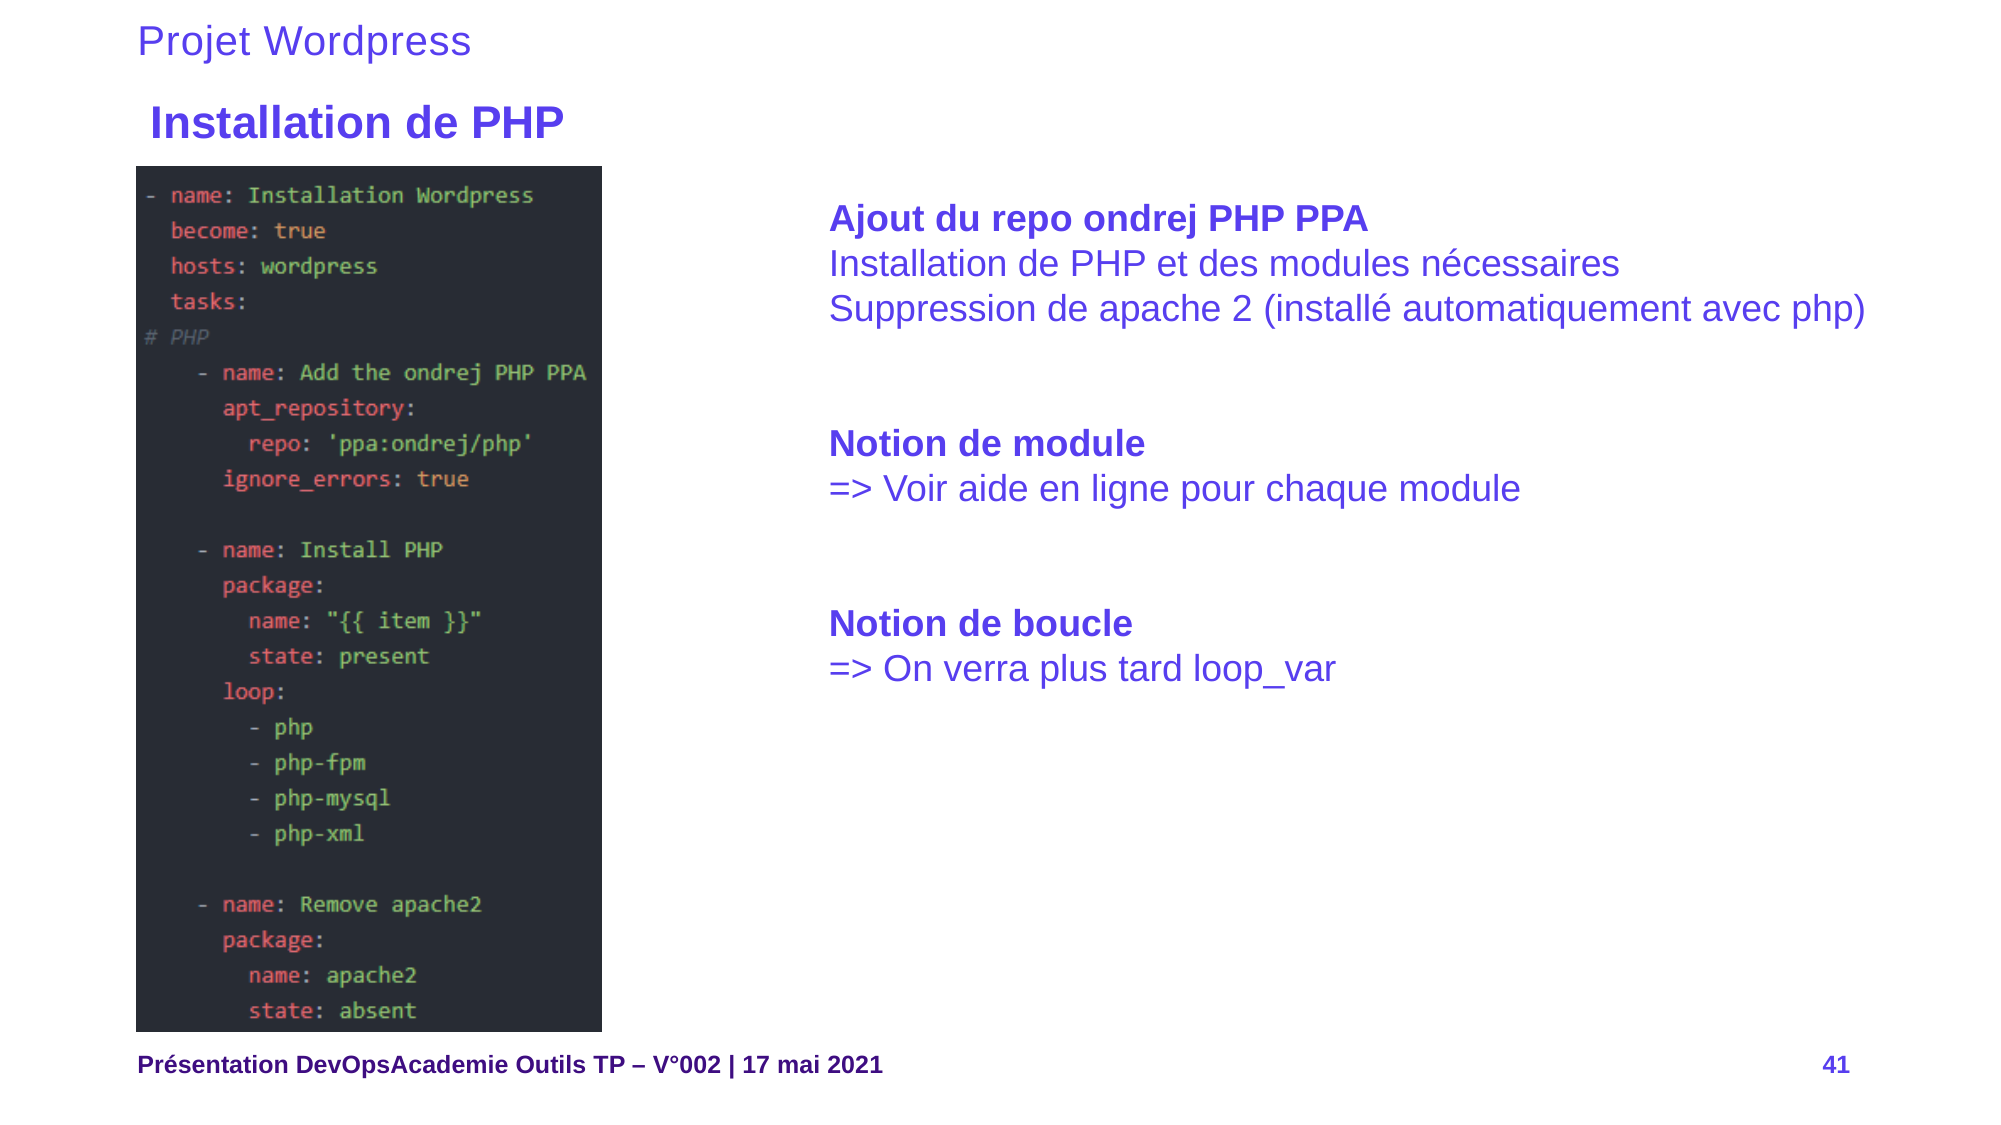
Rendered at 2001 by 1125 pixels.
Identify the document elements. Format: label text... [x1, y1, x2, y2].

slide_number 41 [1742, 1048, 1851, 1079]
footer Présentation DevOpsAcademie Outils TP – V°002 | 17 mai 2021 [137, 1048, 1467, 1109]
list Installation de PHP [137, 99, 1851, 961]
text_box Ajout du repo ondrej PHP PPA Installation de PHP et des modules nécessaires Suppression de apache 2 (installé automatiquement avec php) Notion de module => Voir aide en ligne pour chaque module Notion de boucle => On verra plus tard loop_var [813, 186, 1882, 697]
picture [136, 166, 602, 1033]
title Projet Wordpress [137, 19, 1851, 65]
